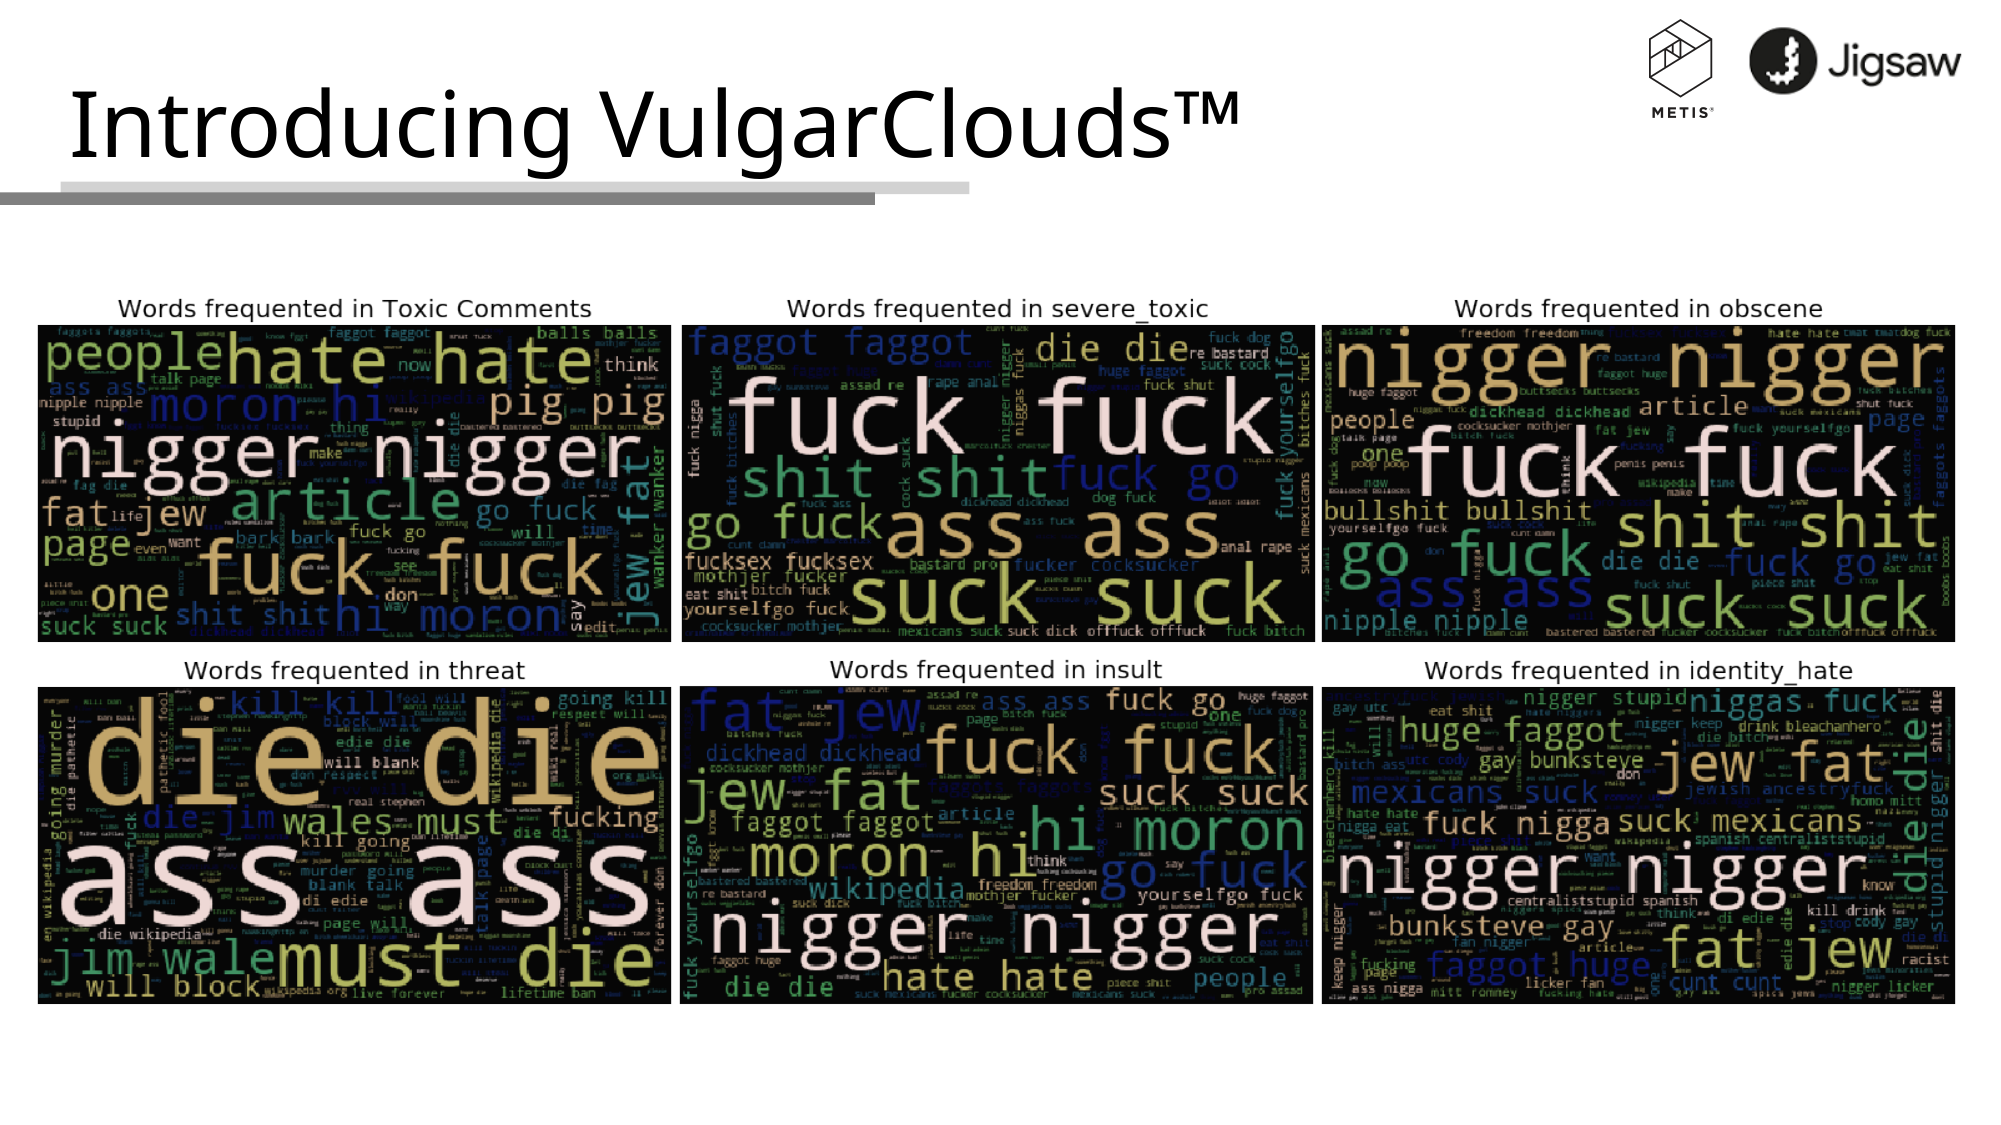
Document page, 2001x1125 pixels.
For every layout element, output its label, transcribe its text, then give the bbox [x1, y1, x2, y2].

picture [1649, 16, 1998, 118]
picture [29, 290, 1963, 1013]
title Introducing VulgarClouds™ [54, 19, 1780, 237]
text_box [0, 181, 970, 205]
